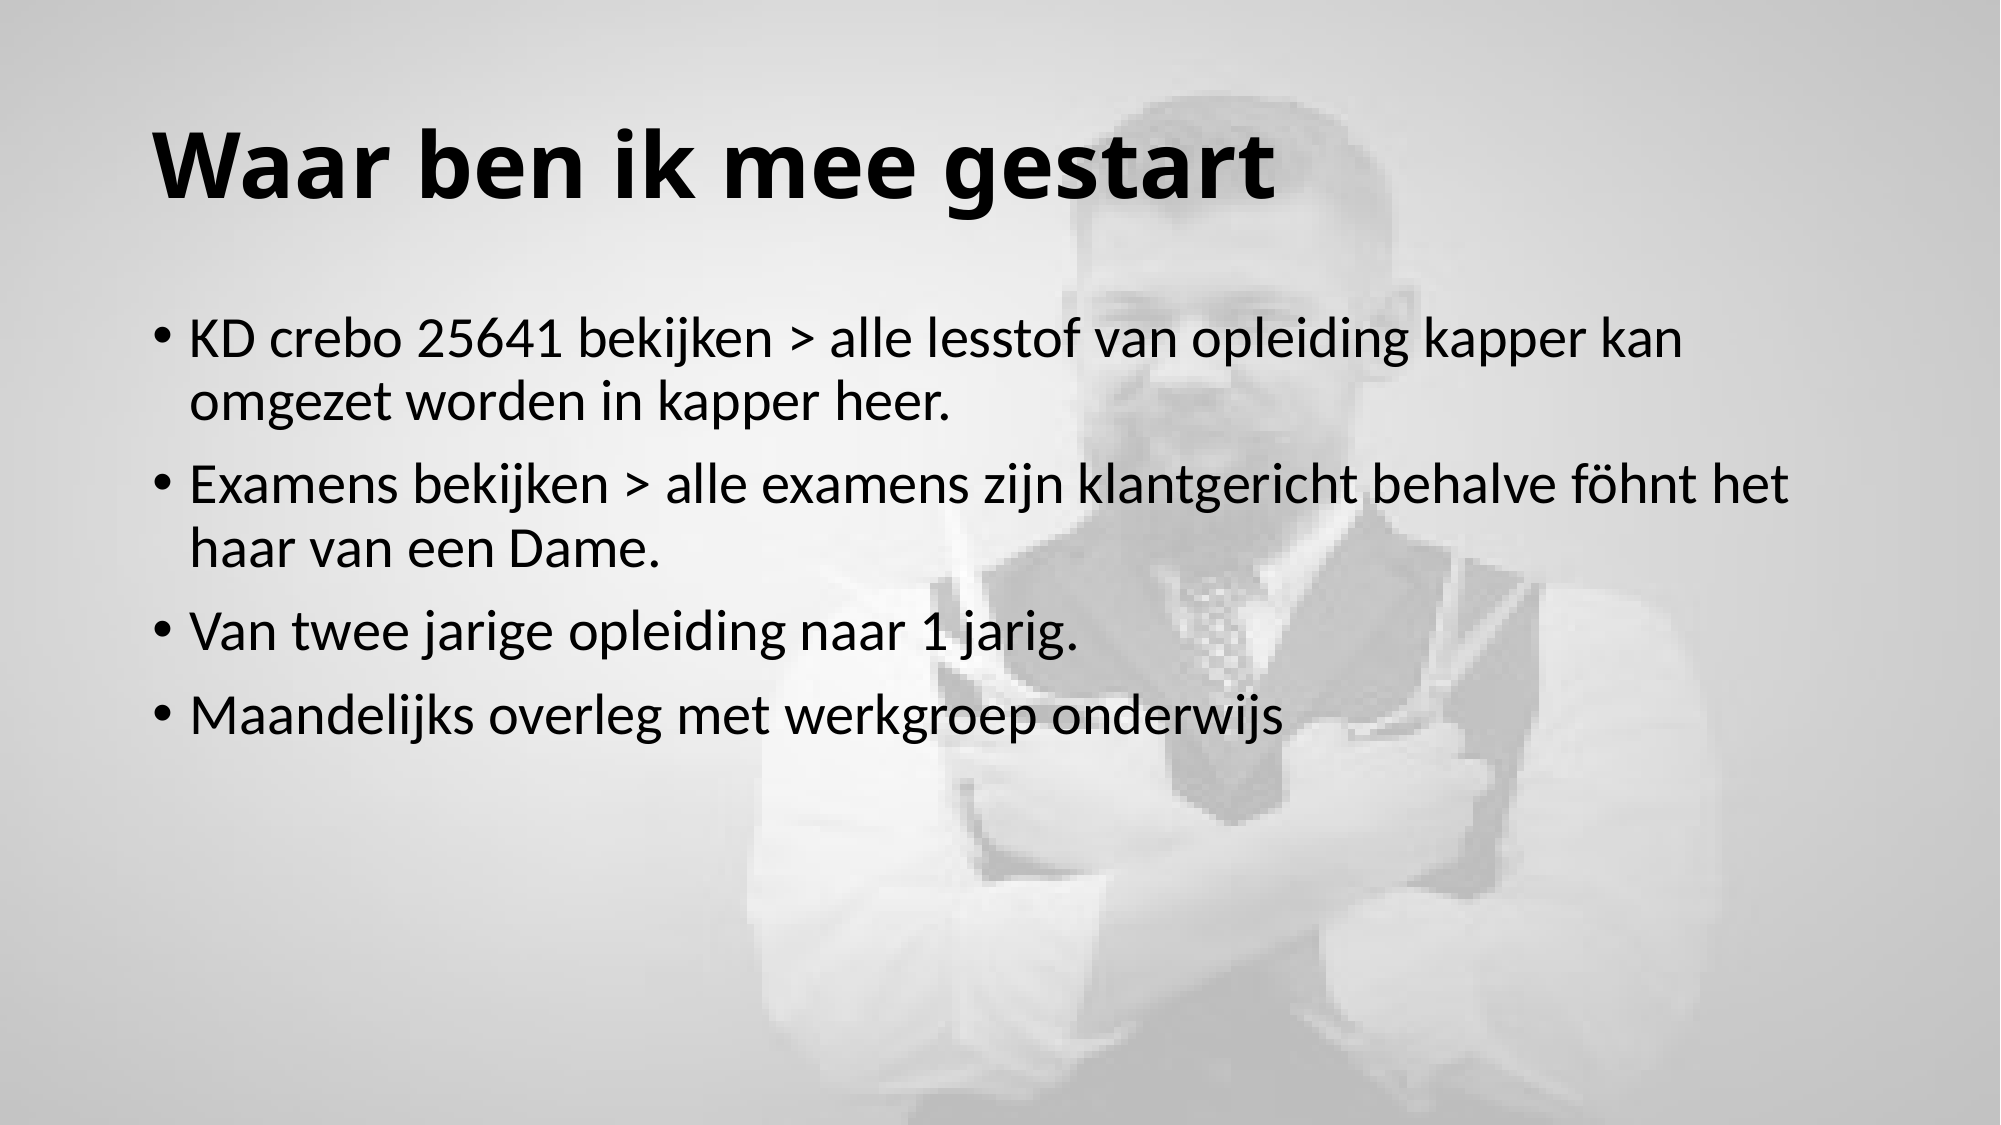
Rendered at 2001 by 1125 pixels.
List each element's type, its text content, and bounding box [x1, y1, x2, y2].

list KD crebo 25641 bekijken > alle lesstof van opleiding kapper kan omgezet worden in kapper heer. Examens bekijken > alle examens zijn klantgericht behalve föhnt het haar van een Dame. Van twee jarige opleiding naar 1 jarig. Maandelijks overleg met werkgroep onderwijs [137, 299, 1863, 1014]
title Waar ben ik mee gestart [137, 59, 1863, 278]
